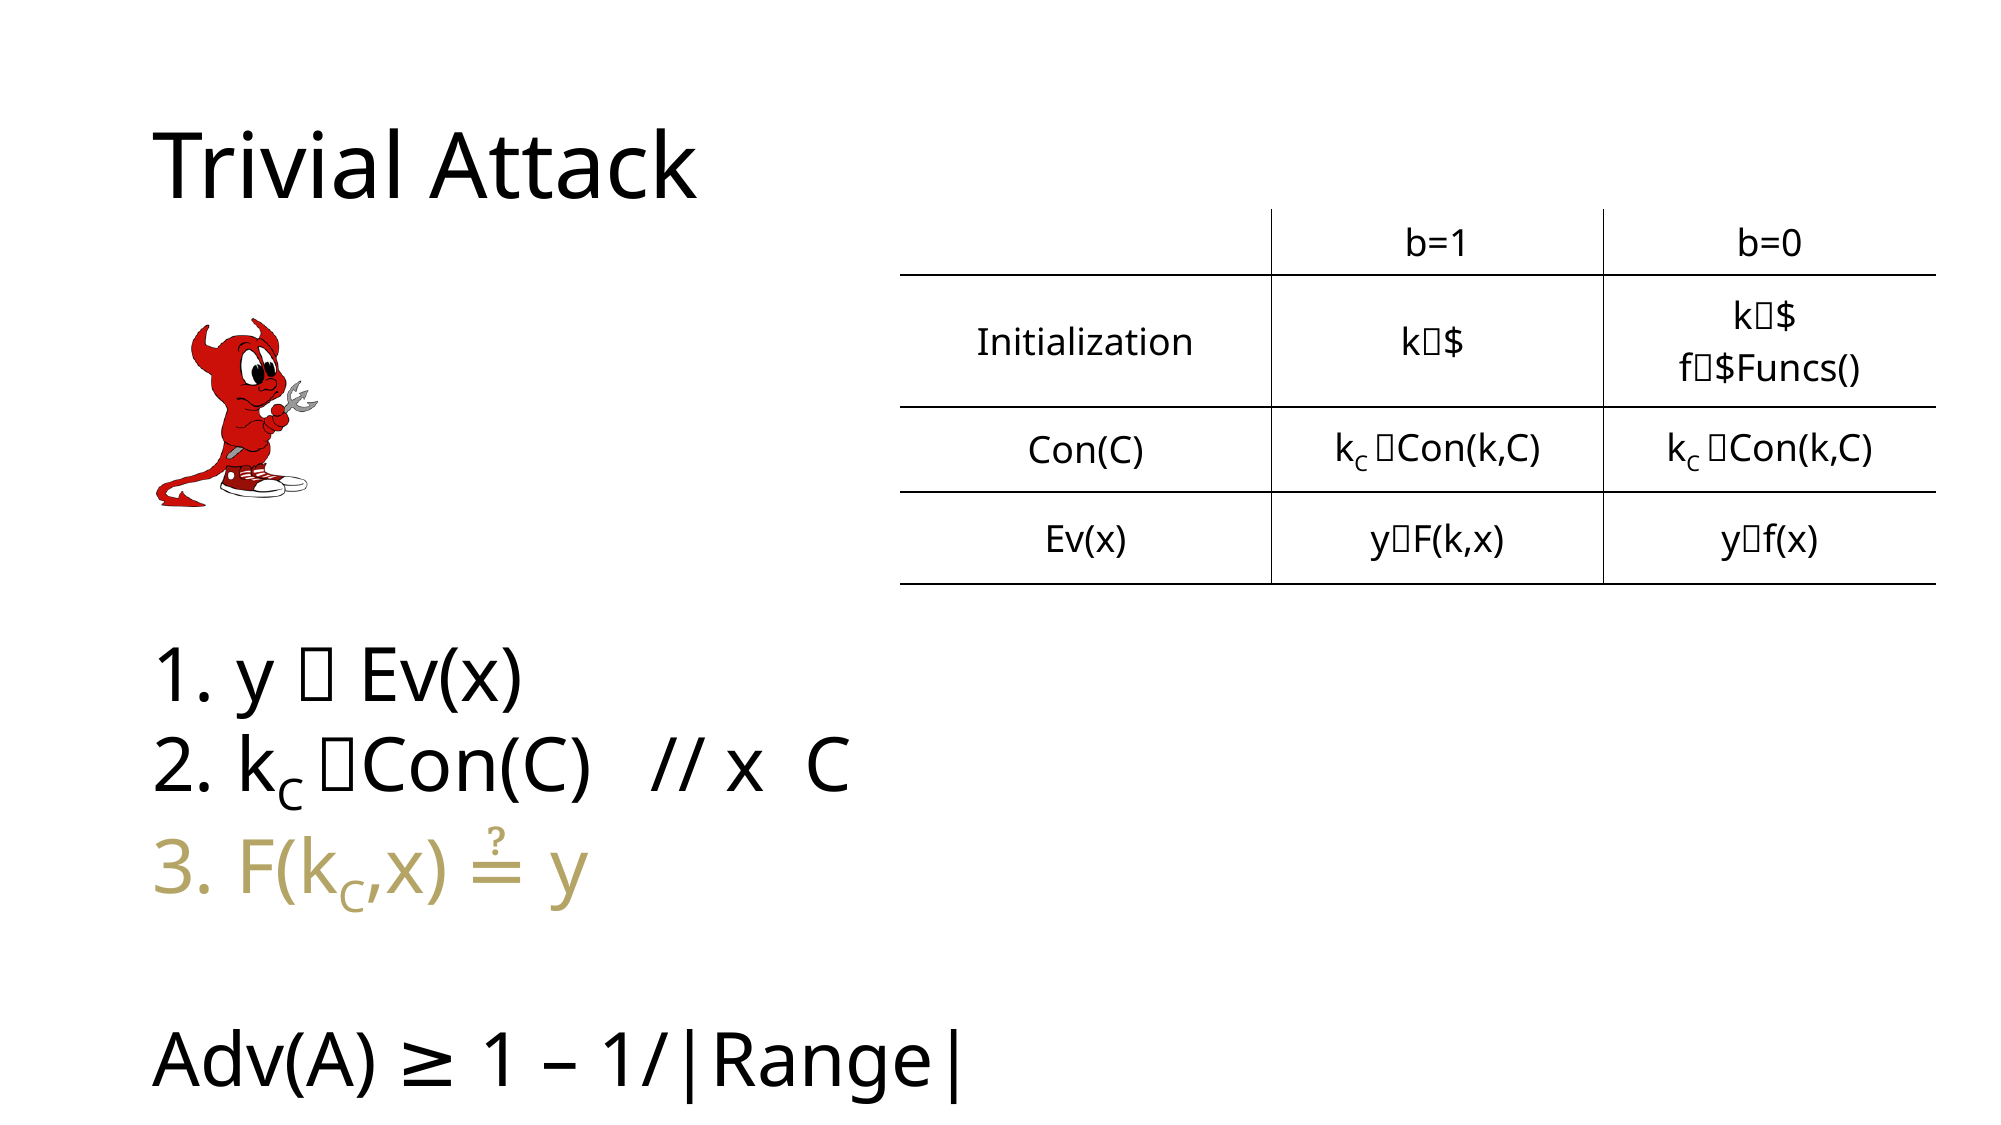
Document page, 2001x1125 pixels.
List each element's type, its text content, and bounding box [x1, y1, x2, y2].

title Trivial Attack [137, 59, 1863, 278]
picture [155, 317, 318, 507]
